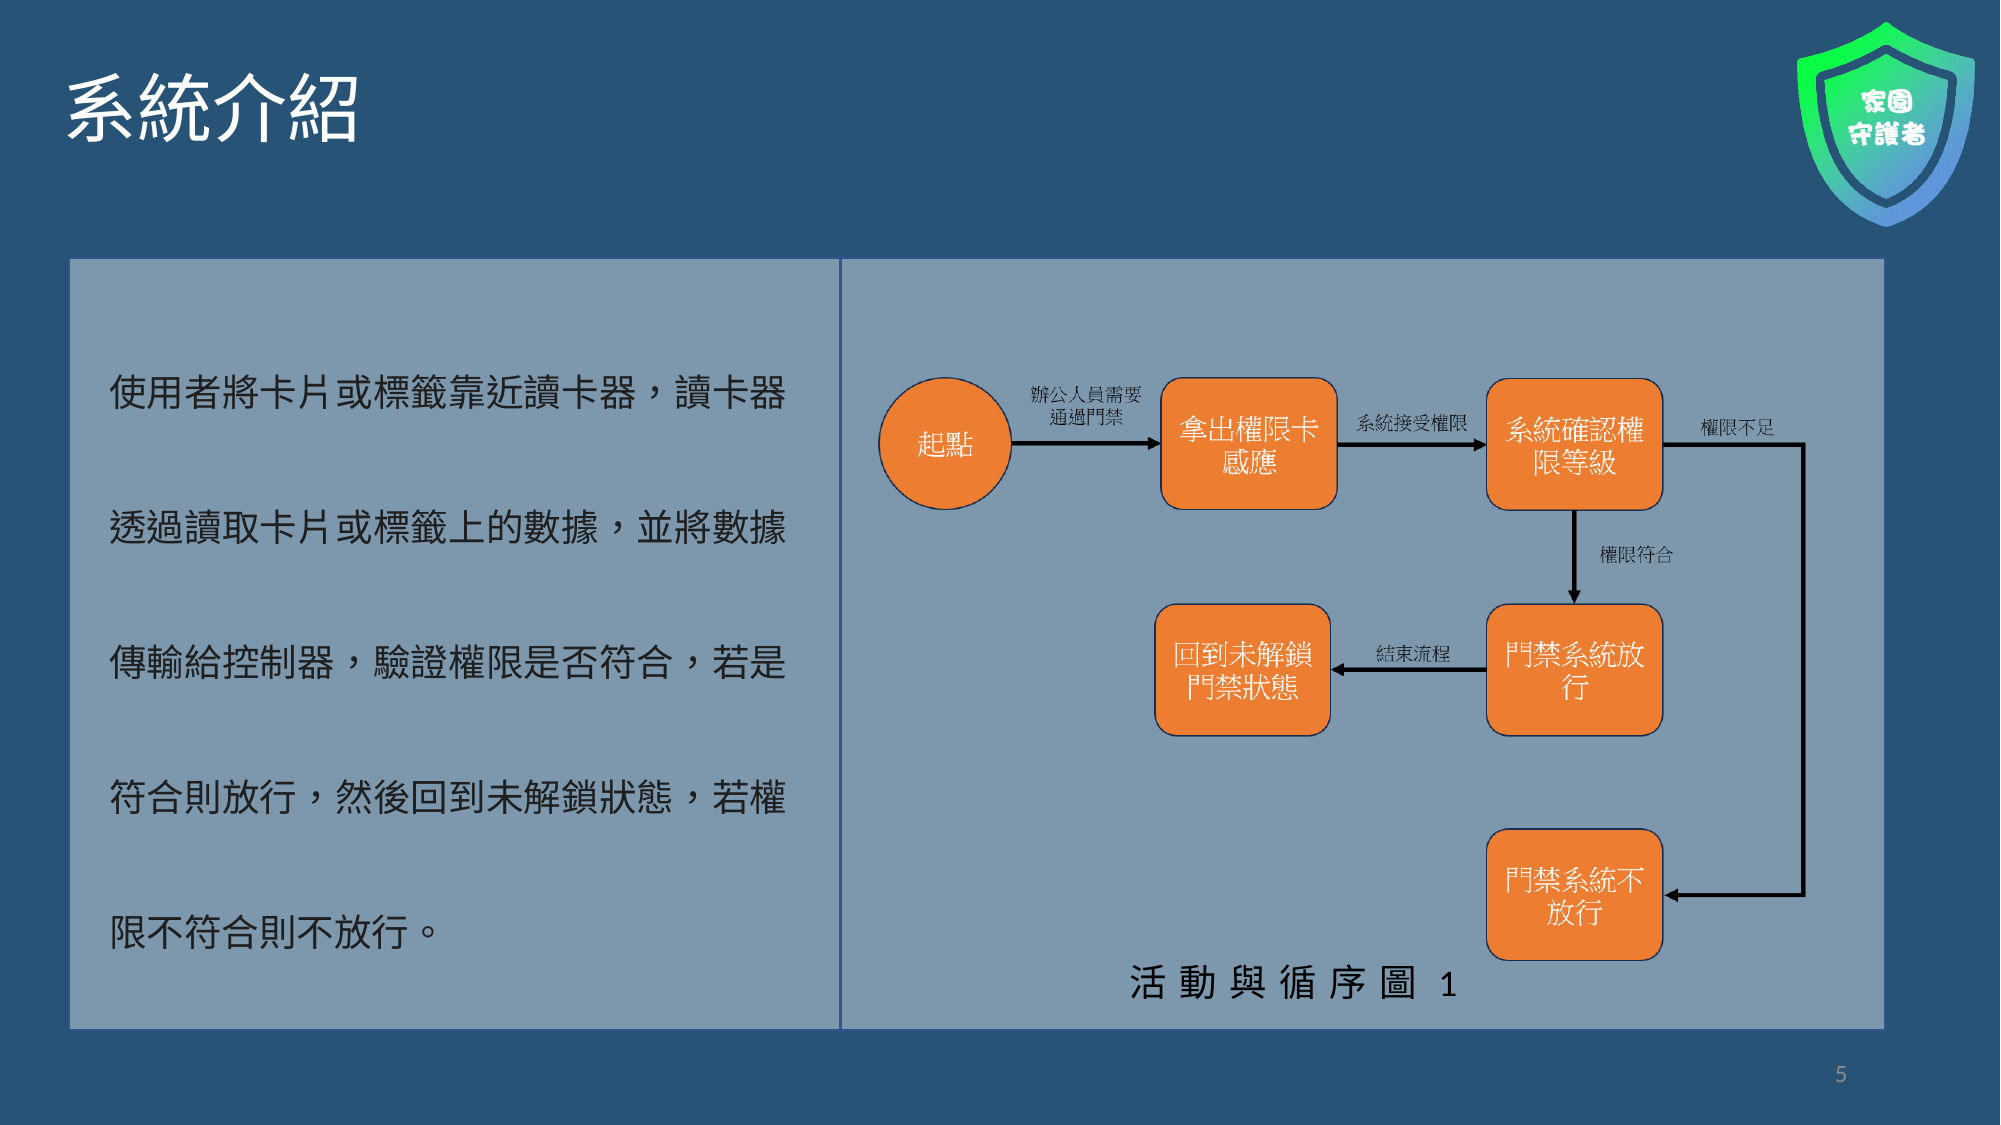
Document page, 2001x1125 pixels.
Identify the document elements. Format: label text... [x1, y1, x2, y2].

title 系統介紹 [47, 38, 1020, 186]
slide_number 5 [1412, 1042, 1863, 1103]
picture [1797, 22, 1975, 227]
text_box 使用者將卡片或標籤靠近讀卡器，讀卡器透過讀取卡片或標籤上的數據，並將數據傳輸給控制器，驗證權限是否符合，若是符合則放行，然後回到未解鎖狀態，若權限不符合則不放行。 [94, 271, 803, 961]
text_box 活動與循序圖1 [1114, 961, 1473, 1057]
text_box [68, 257, 841, 1031]
picture [878, 376, 1806, 961]
text_box [841, 257, 1886, 1031]
